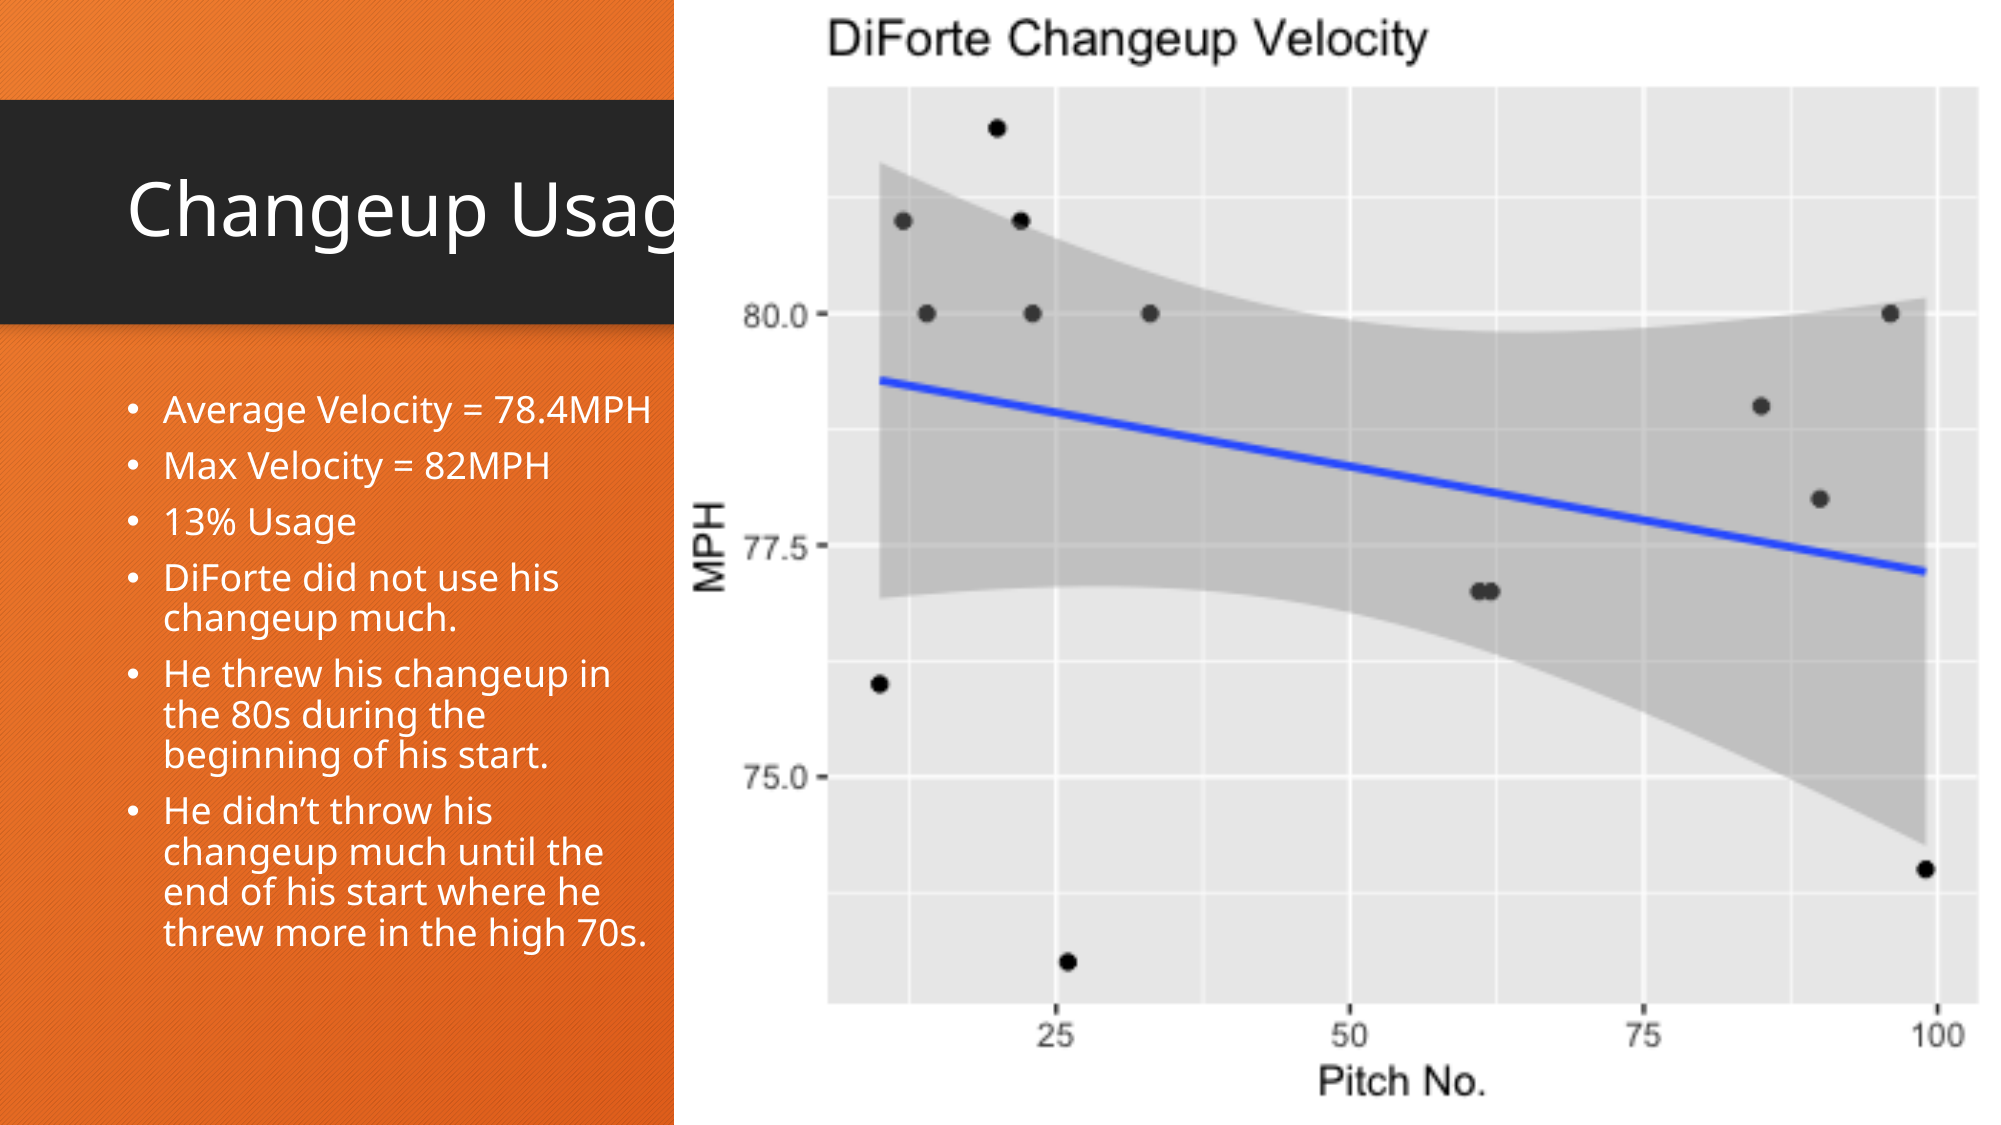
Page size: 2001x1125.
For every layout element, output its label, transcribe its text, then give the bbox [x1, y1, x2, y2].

picture [0, 0, 2000, 1125]
title Changeup Usage [111, 123, 674, 301]
list Average Velocity = 78.4MPH Max Velocity = 82MPH 13% Usage DiForte did not use his changeup much. He threw his changeup in the 80s during the beginning of his start. He didn’t throw his changeup much until the end of his start where he threw more in the high 70s. [111, 383, 674, 974]
